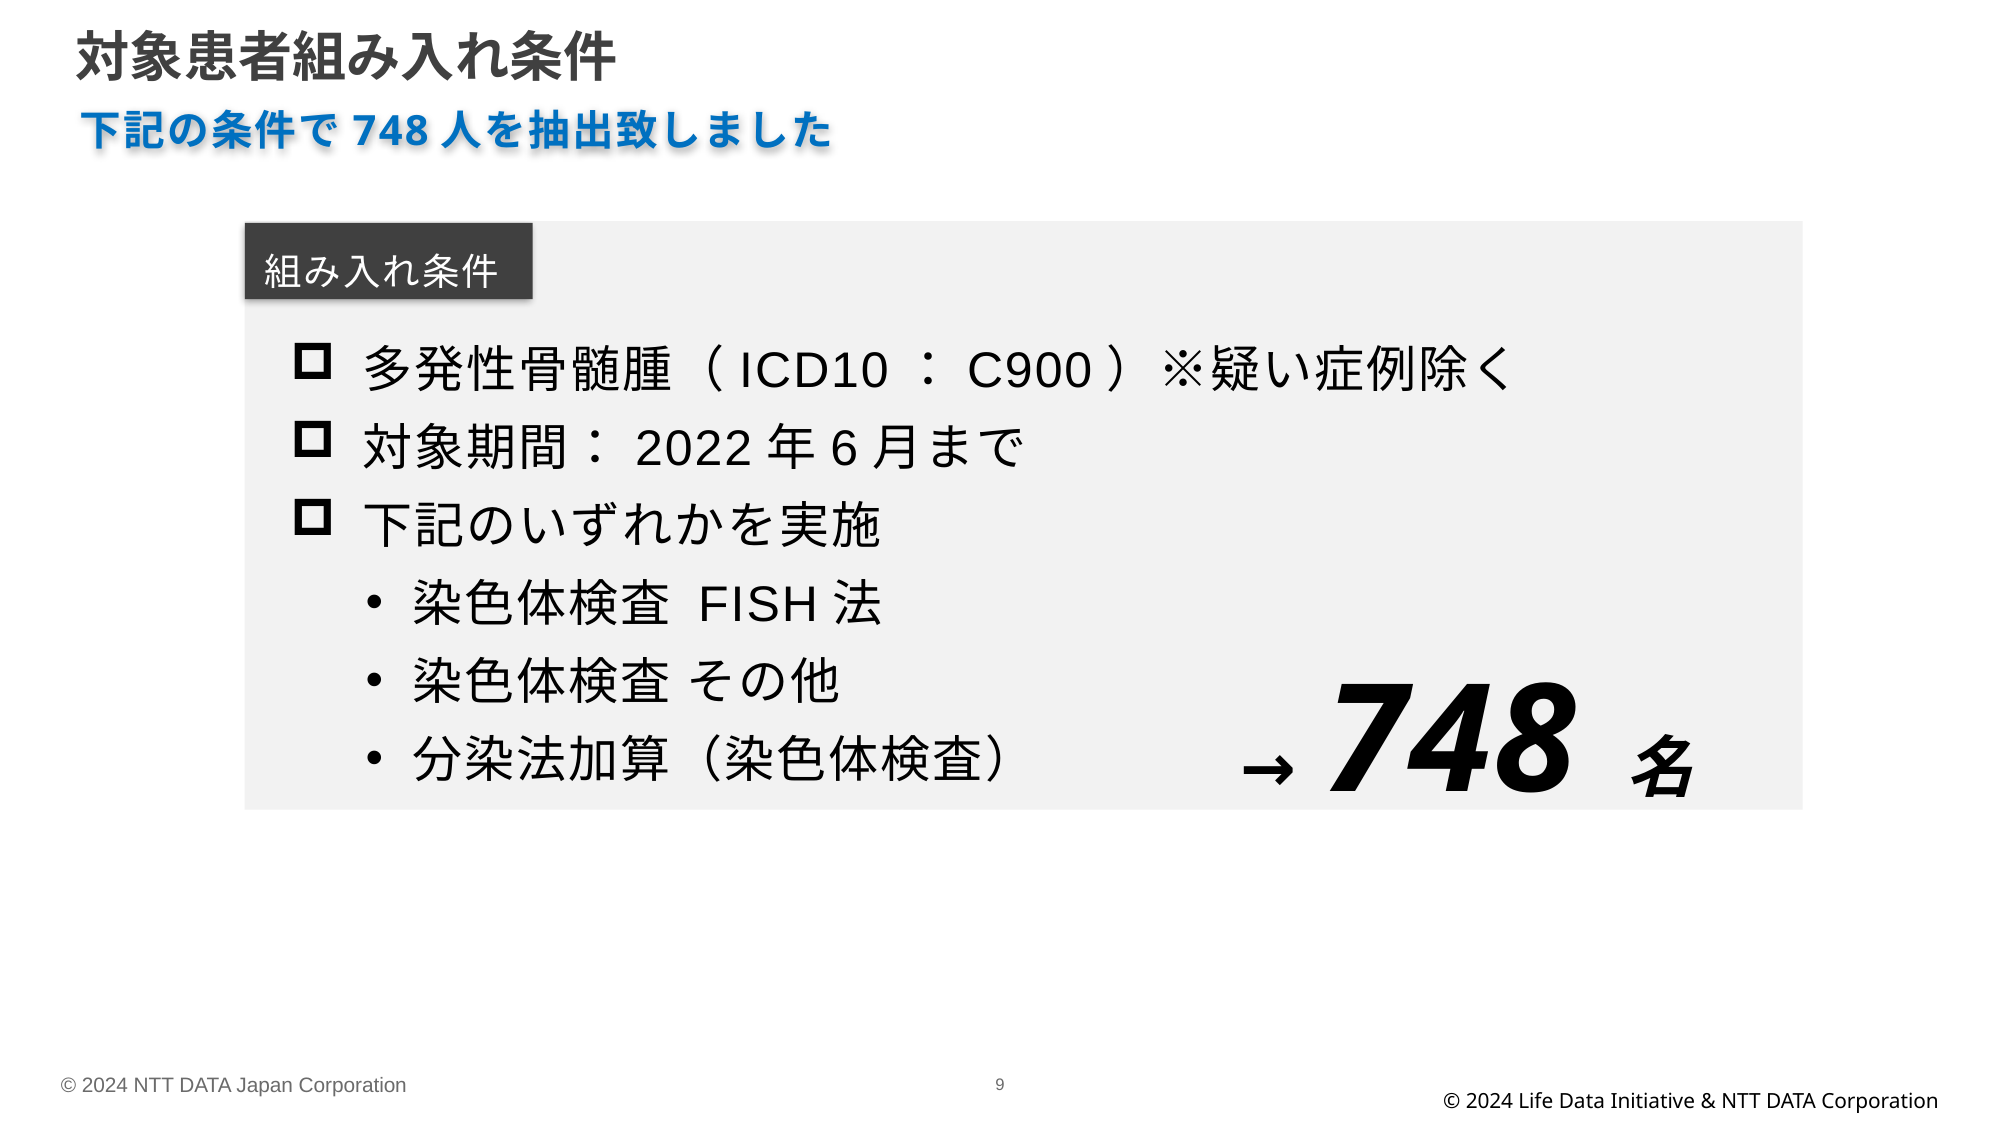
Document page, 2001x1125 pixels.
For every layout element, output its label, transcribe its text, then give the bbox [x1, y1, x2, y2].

text_box [244, 221, 1803, 810]
text_box 組み入れ条件 [244, 222, 533, 300]
text_box 下記の条件で748人を抽出致しました [79, 76, 1916, 162]
text_box → 748 名 [1226, 579, 1803, 829]
text_box 多発性骨髄腫（ICD10：C900）※疑い症例除く 対象期間：2022年6月まで 下記のいずれかを実施 染色体検査 FISH法 染色体検査 その他 分染法加算（染色体検査） [275, 312, 1584, 795]
